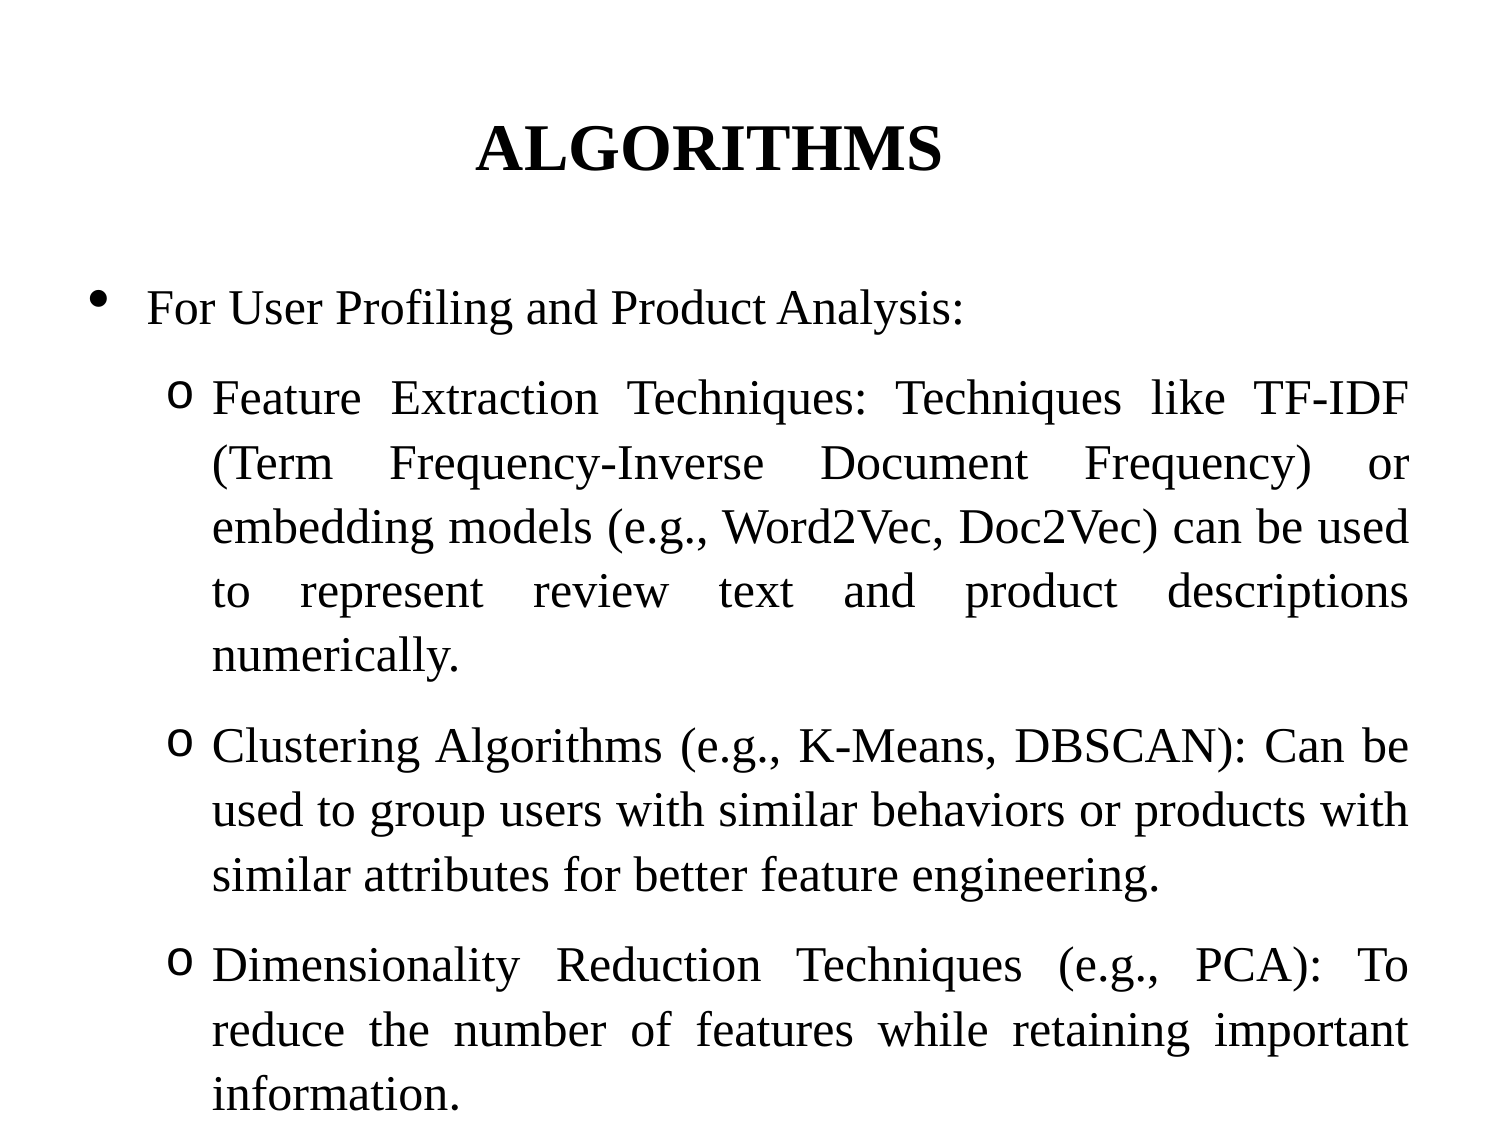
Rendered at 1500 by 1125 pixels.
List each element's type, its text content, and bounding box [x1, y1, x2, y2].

list For User Profiling and Product Analysis: Feature Extraction Techniques: Techniques like TF-IDF (Term Frequency-Inverse Document Frequency) or embedding models (e.g., Word2Vec, Doc2Vec) can be used to represent review text and product descriptions numerically. Clustering Algorithms (e.g., K-Means, DBSCAN): Can be used to group users with similar behaviors or products with similar attributes for better feature engineering. Dimensionality Reduction Techniques (e.g., PCA): To reduce the number of features while retaining important information. [75, 262, 1425, 1005]
title ALGORITHMS [34, 49, 1385, 238]
